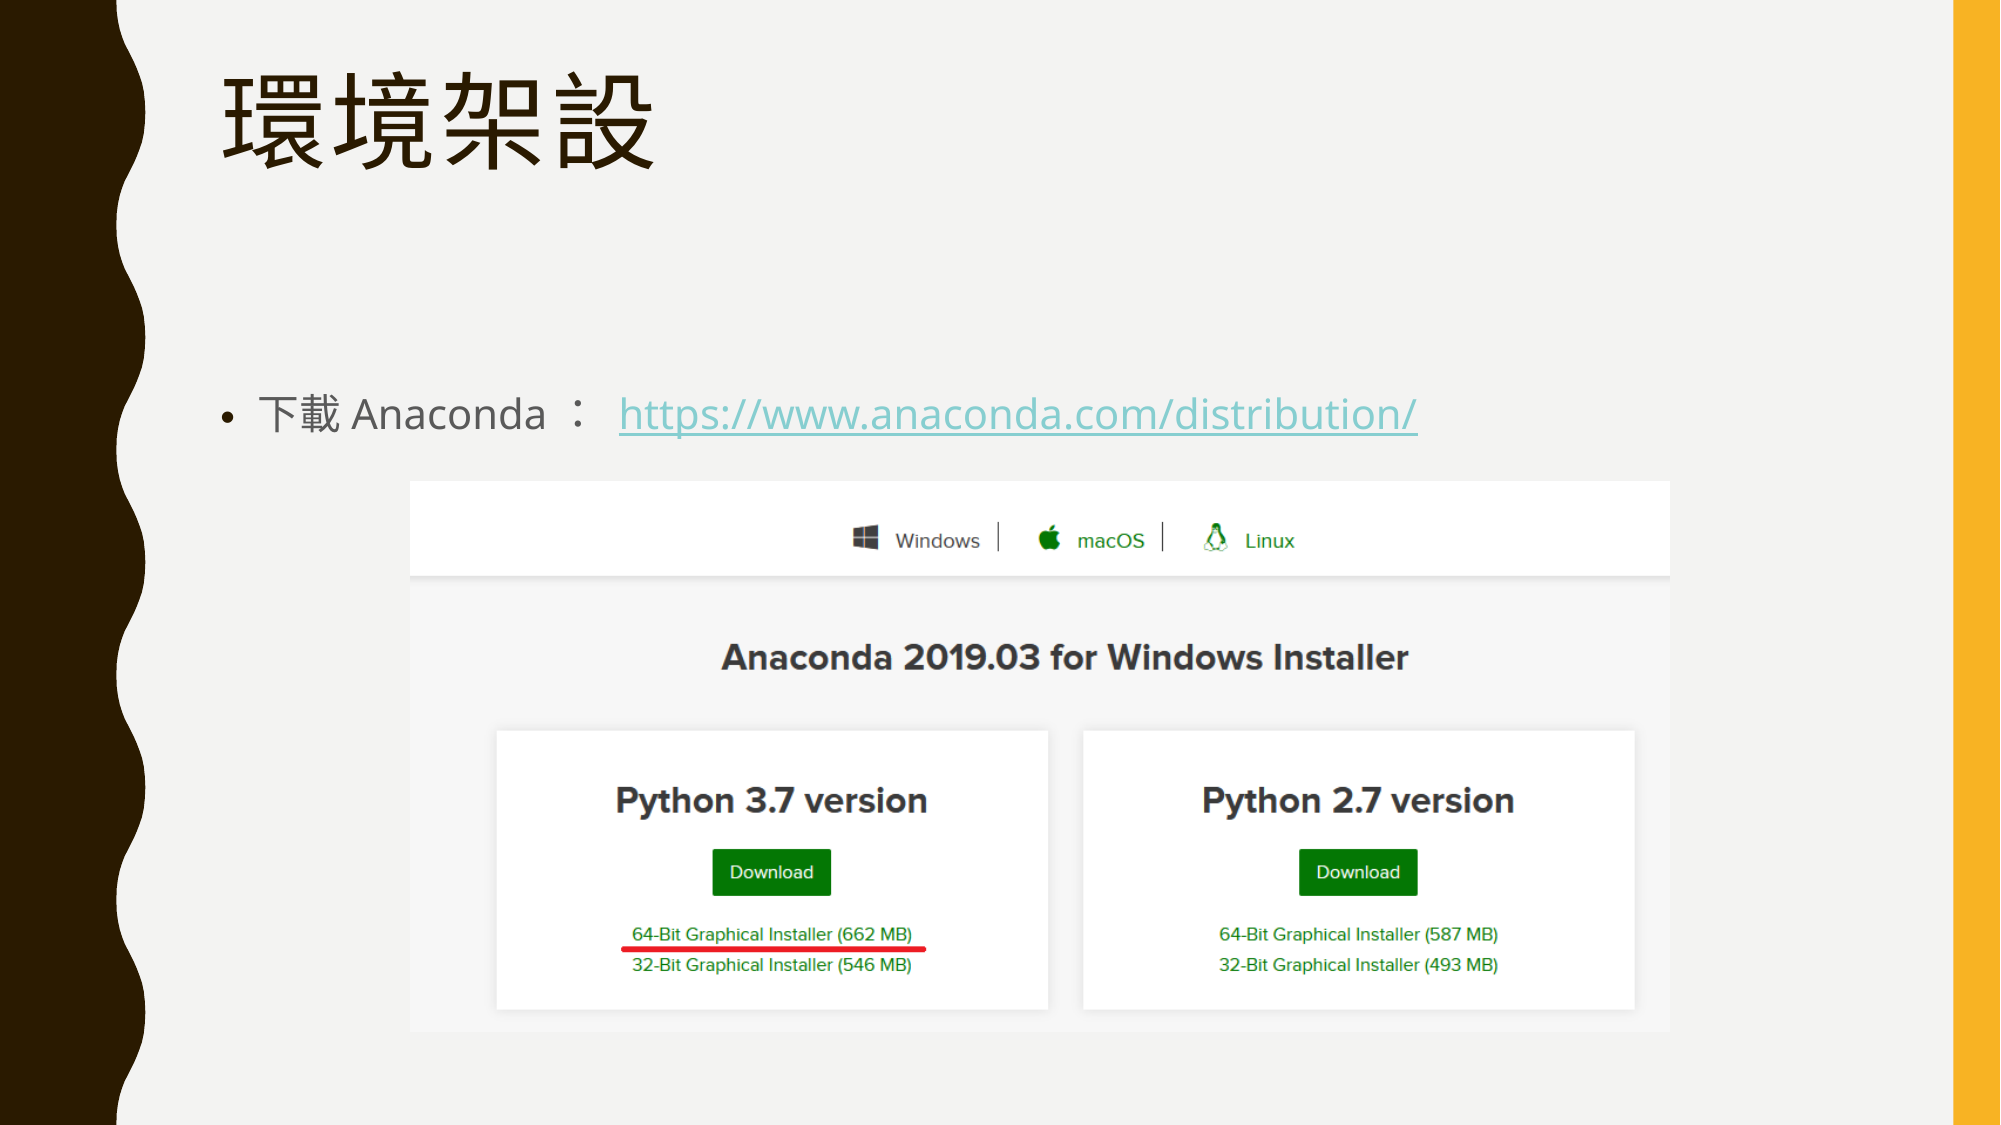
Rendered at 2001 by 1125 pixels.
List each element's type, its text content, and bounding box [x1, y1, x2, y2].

picture [410, 481, 1670, 1032]
list 下載Anaconda： https://www.anaconda.com/distribution/ [205, 375, 1875, 965]
title 環境架設 [205, 62, 1875, 308]
